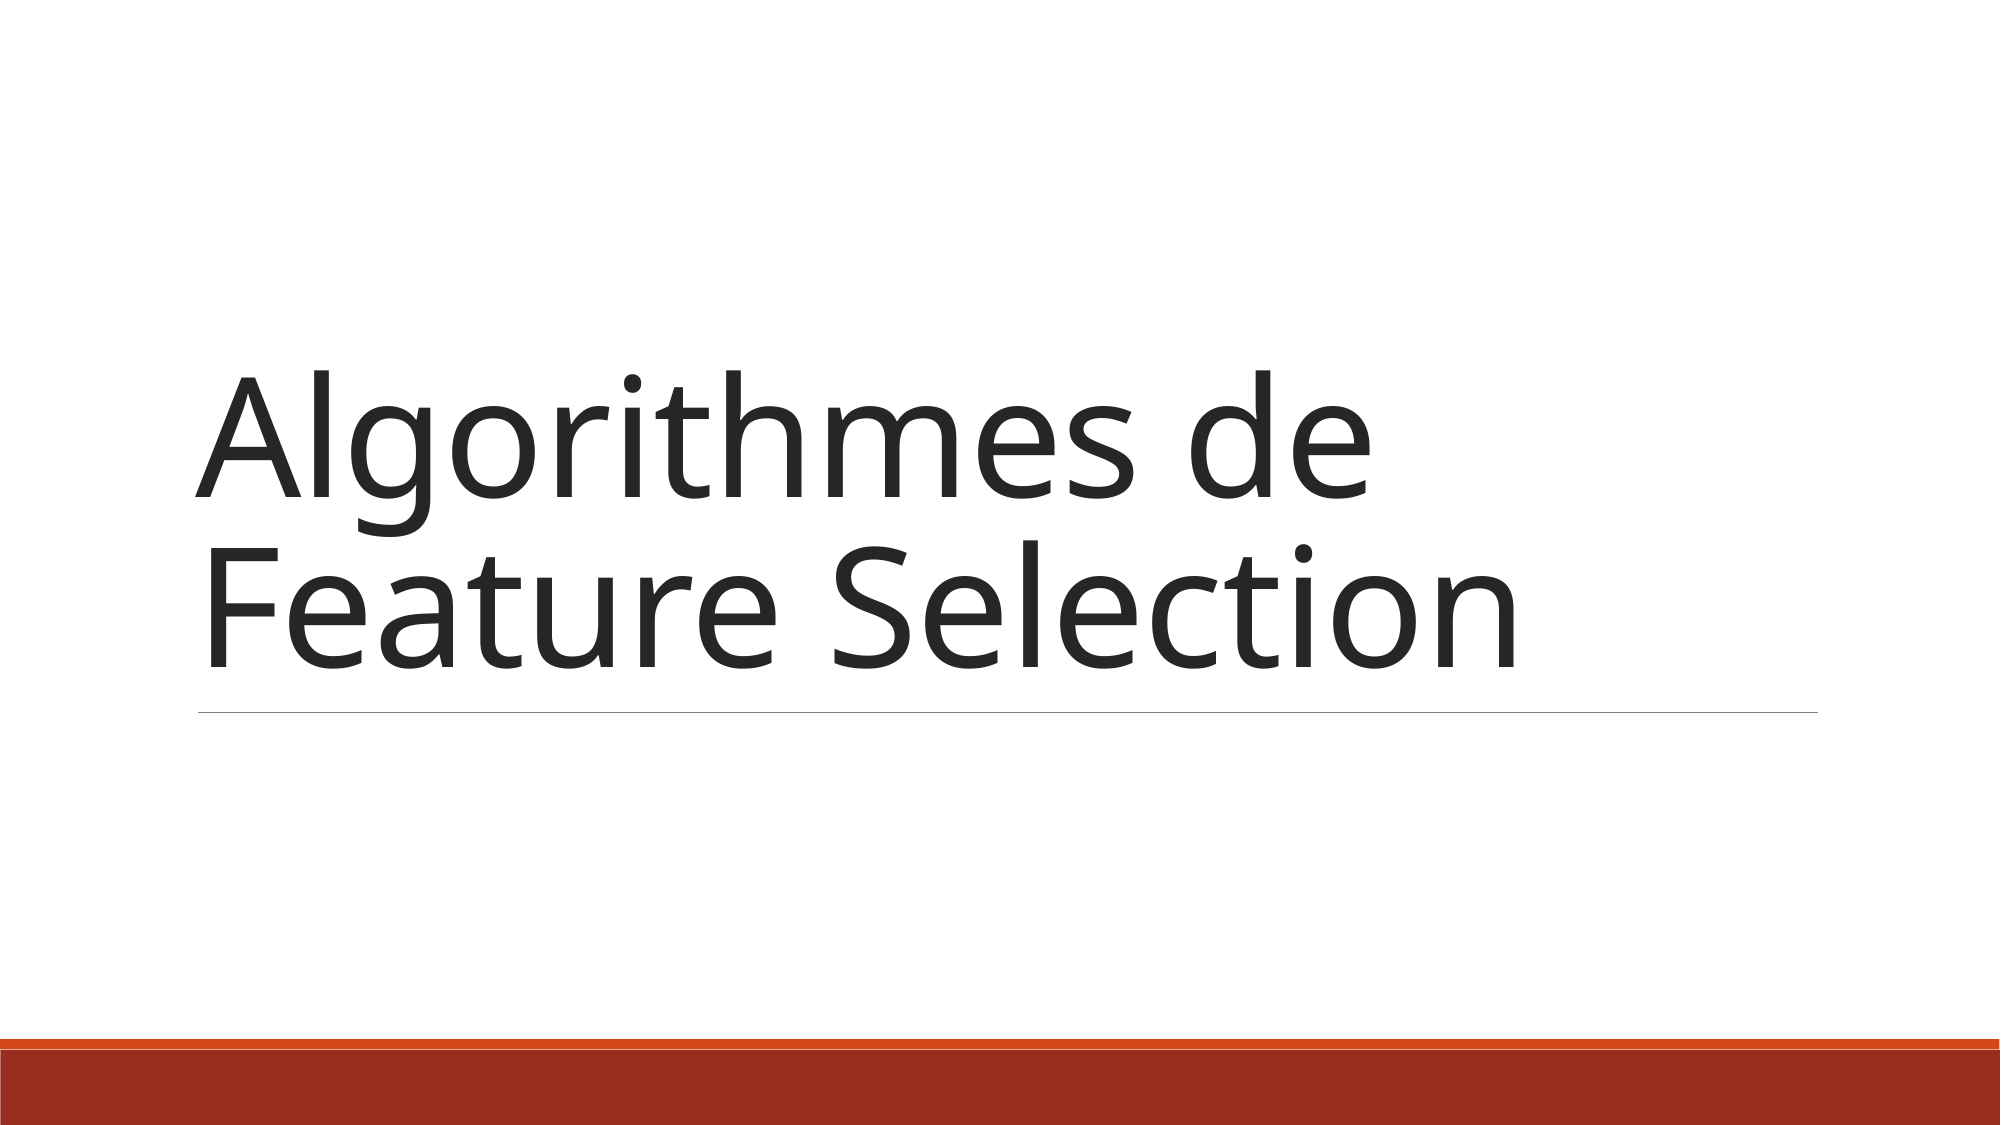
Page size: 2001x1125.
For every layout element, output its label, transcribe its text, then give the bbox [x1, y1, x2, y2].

title Algorithmes de Feature Selection [180, 124, 1830, 710]
